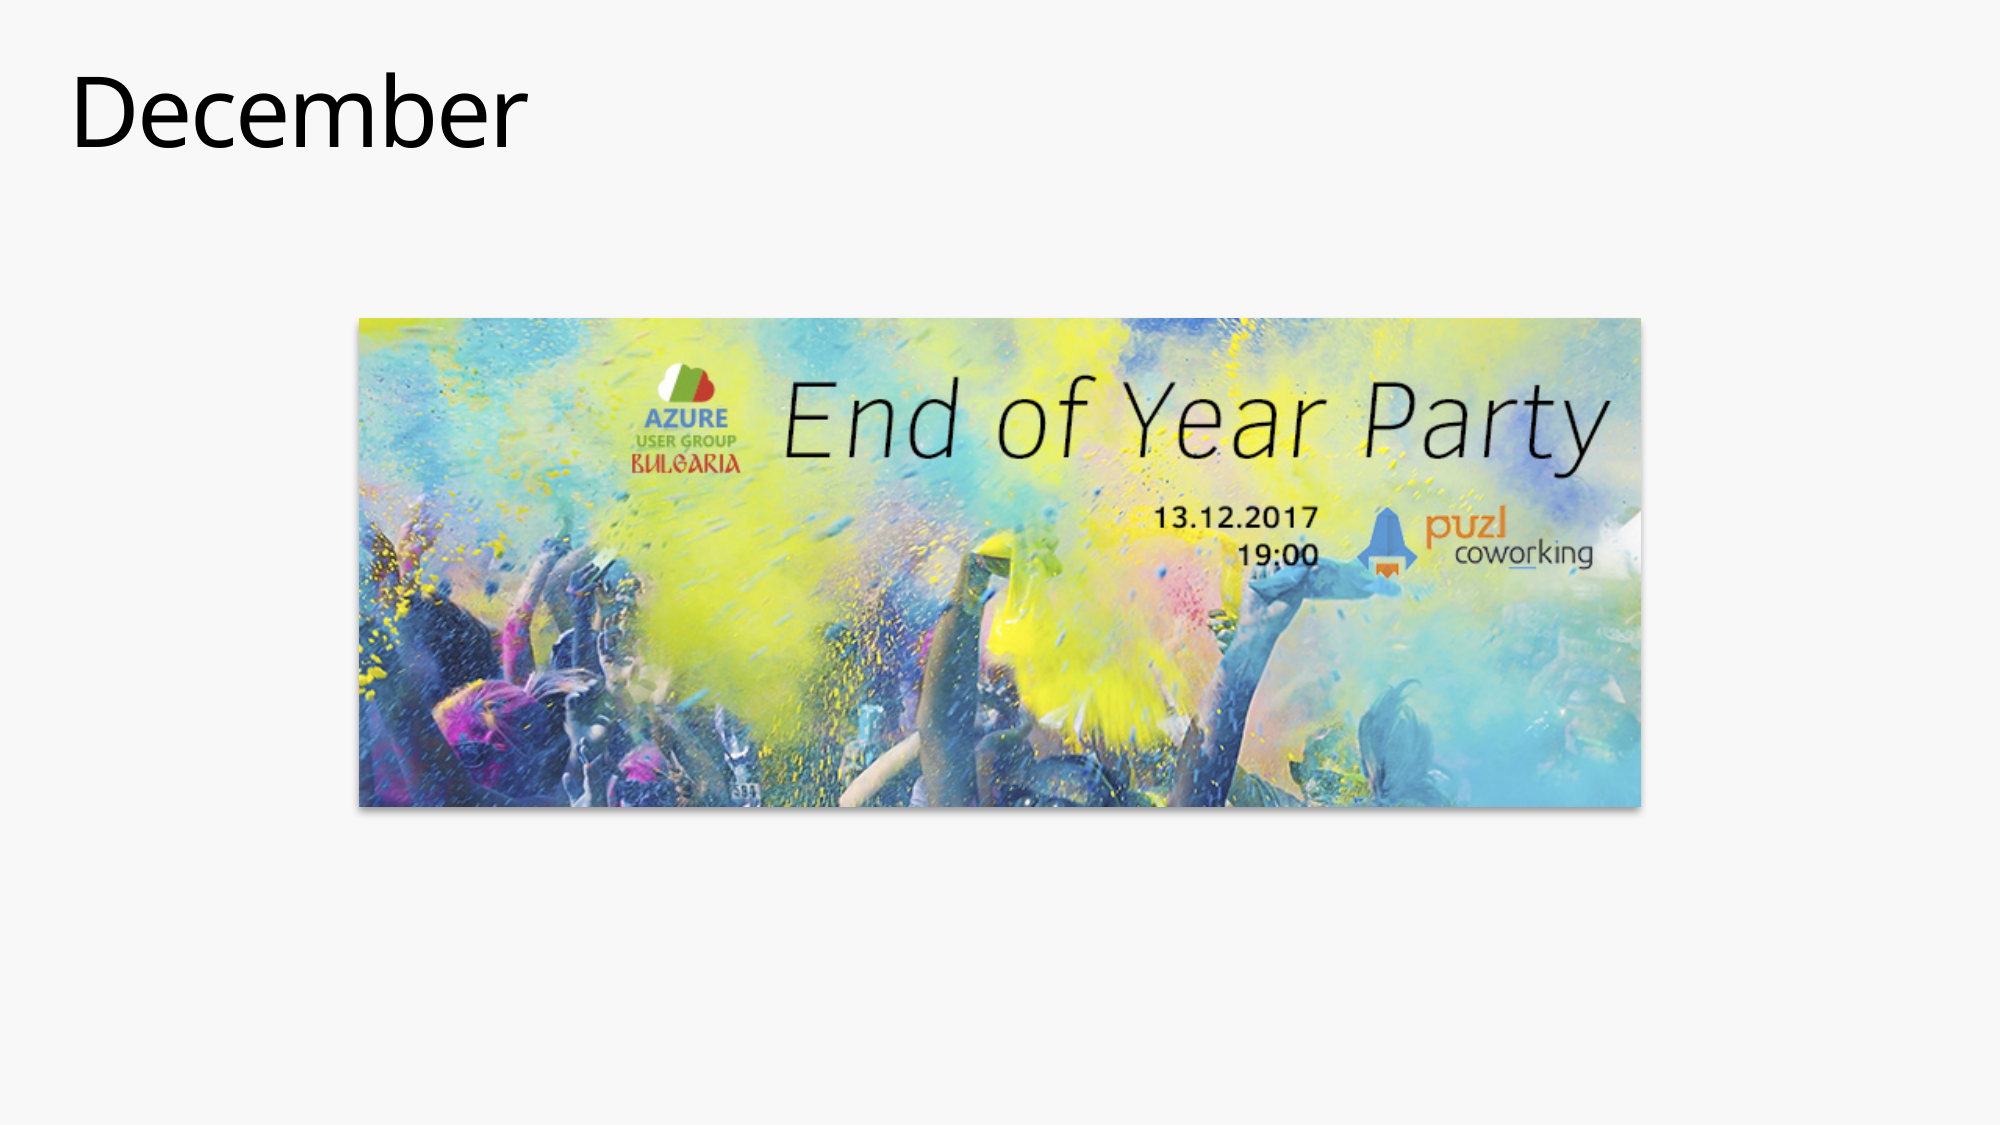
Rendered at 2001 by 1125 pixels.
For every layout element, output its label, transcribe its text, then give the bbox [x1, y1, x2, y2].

picture [359, 318, 1641, 807]
title December [44, 47, 1957, 196]
